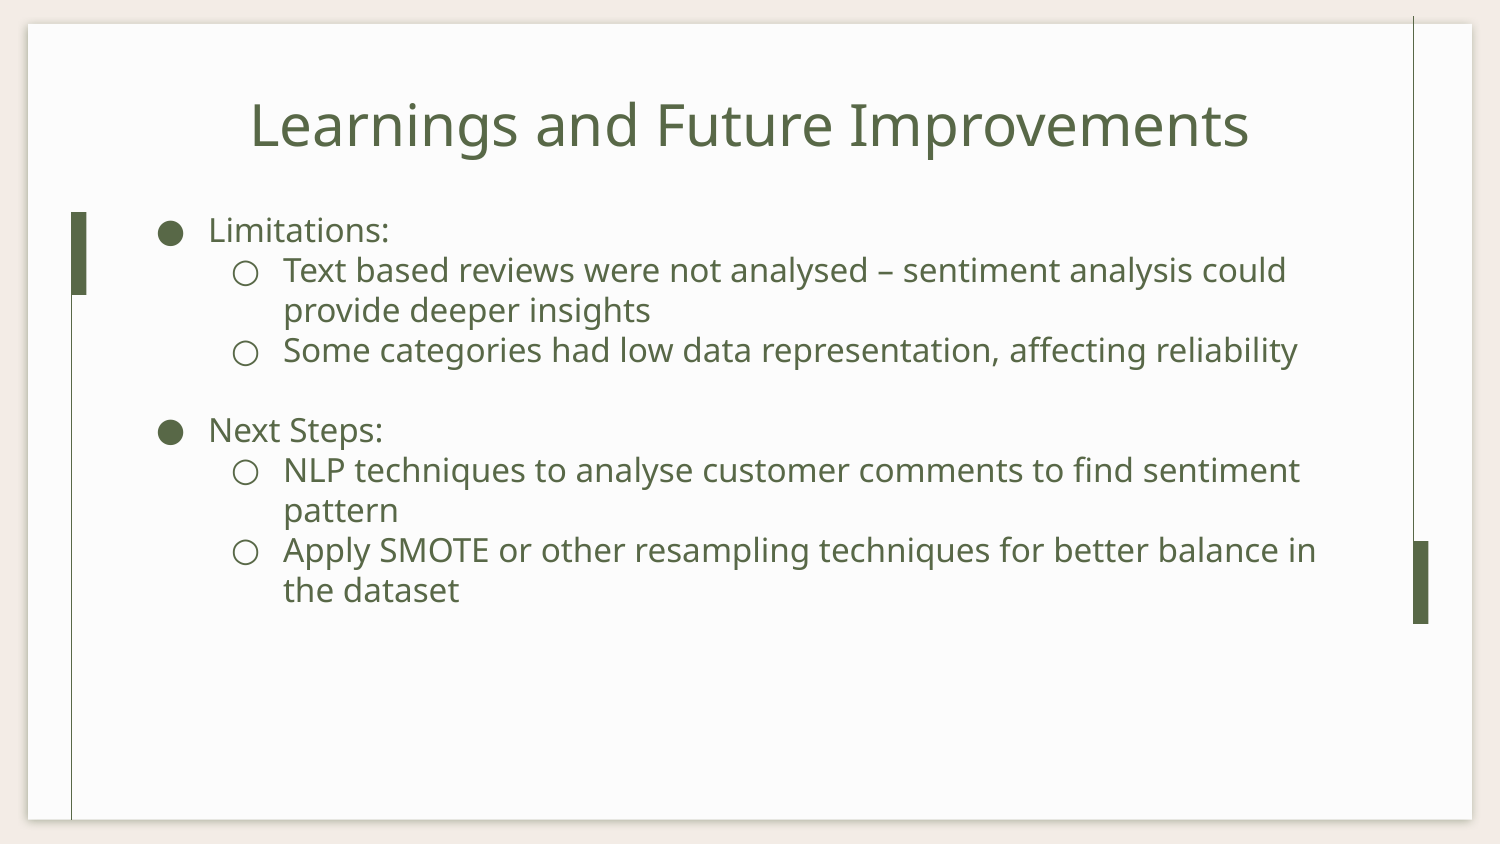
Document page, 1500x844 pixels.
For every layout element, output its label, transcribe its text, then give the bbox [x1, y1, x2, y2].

title Learnings and Future Improvements [118, 72, 1382, 173]
list Limitations: Text based reviews were not analysed – sentiment analysis could provide deeper insights Some categories had low data representation, affecting reliability Next Steps: NLP techniques to analyse customer comments to find sentiment pattern Apply SMOTE or other resampling techniques for better balance in the dataset [118, 194, 1336, 671]
